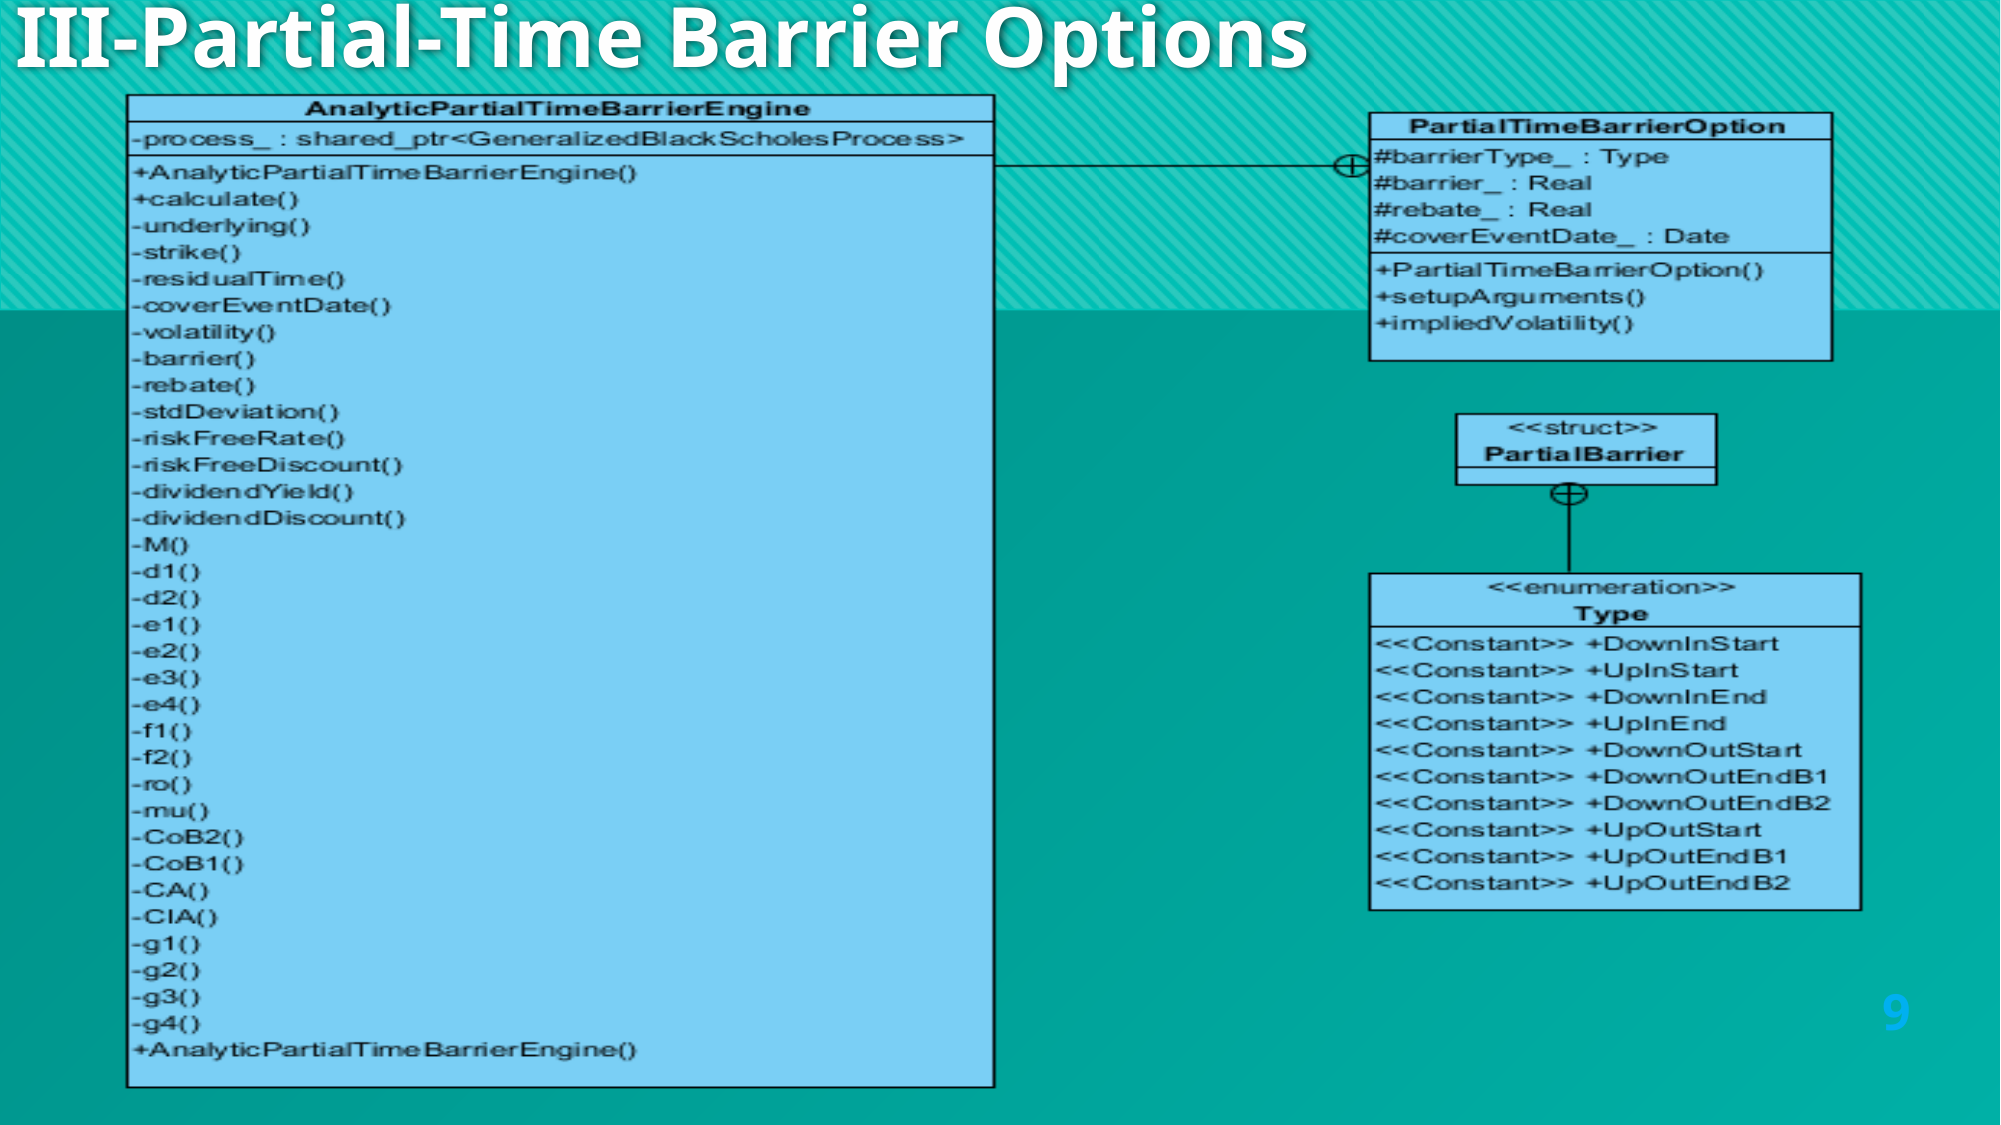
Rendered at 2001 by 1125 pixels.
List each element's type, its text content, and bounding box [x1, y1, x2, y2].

slide_number 9 [1873, 970, 1926, 1051]
picture [121, 91, 1873, 1094]
title III-Partial-Time Barrier Options [0, 0, 1733, 92]
